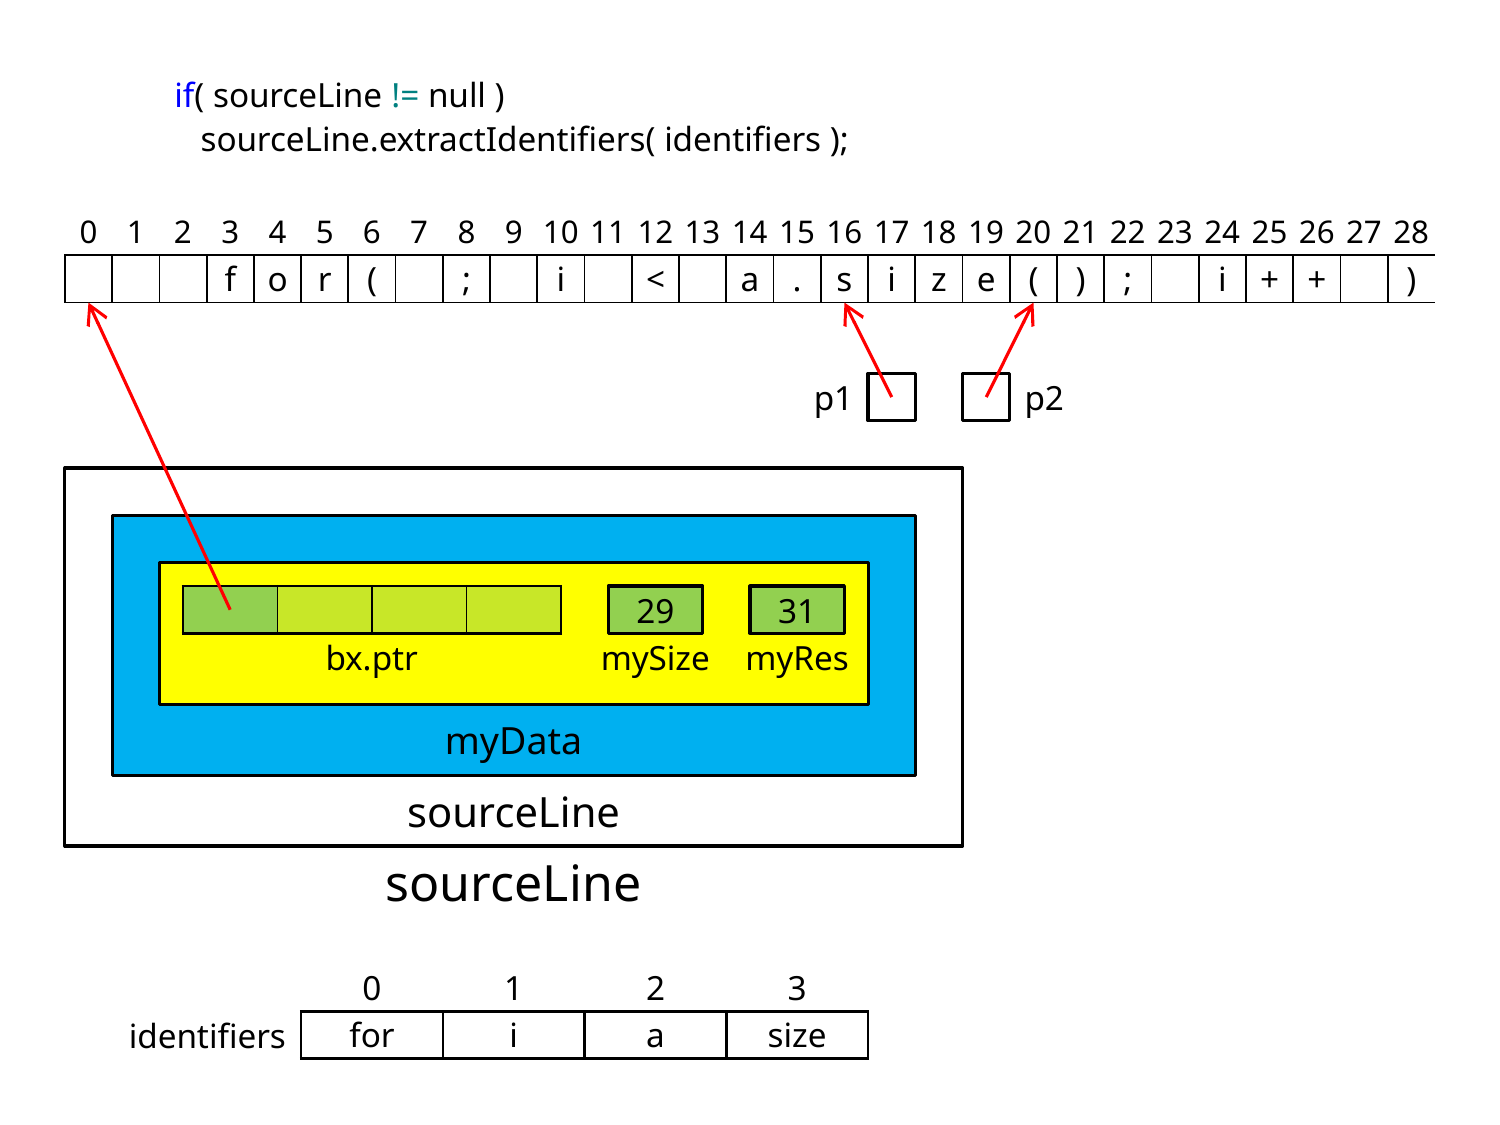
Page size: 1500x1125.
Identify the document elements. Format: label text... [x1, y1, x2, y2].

table_header 19 [963, 208, 1010, 254]
table_header 7 [396, 208, 443, 254]
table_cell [208, 256, 253, 302]
list if( sourceLine != null ) sourceLine.extractIdentifiers( identifiers ); [159, 66, 1152, 161]
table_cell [1011, 256, 1056, 302]
table_header 1 [112, 208, 159, 254]
table_header 11 [585, 208, 632, 254]
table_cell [302, 1013, 442, 1057]
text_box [797, 302, 916, 421]
table_header 23 [1152, 208, 1199, 254]
table_header 17 [868, 208, 915, 254]
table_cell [538, 256, 584, 302]
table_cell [822, 256, 867, 302]
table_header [1246, 208, 1435, 254]
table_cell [1341, 256, 1387, 302]
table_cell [113, 256, 159, 302]
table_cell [444, 1013, 583, 1057]
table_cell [396, 256, 442, 302]
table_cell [963, 256, 1009, 302]
table_header 16 [821, 208, 868, 254]
table_header 21 [1057, 208, 1104, 254]
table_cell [1152, 256, 1198, 302]
table_header 10 [537, 208, 585, 254]
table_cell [255, 256, 300, 302]
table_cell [1058, 256, 1103, 302]
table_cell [1200, 256, 1245, 302]
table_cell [491, 256, 536, 302]
table_header 2 [159, 208, 207, 254]
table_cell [66, 256, 111, 302]
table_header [184, 587, 277, 632]
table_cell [586, 1013, 725, 1057]
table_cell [1247, 256, 1292, 302]
table_header 20 [1010, 208, 1057, 254]
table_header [467, 587, 560, 632]
table_header 3 [207, 208, 254, 254]
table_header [373, 587, 466, 632]
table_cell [774, 256, 820, 302]
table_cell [680, 256, 725, 302]
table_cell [1294, 256, 1340, 302]
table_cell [727, 256, 773, 302]
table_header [301, 964, 868, 1010]
table_header 22 [1104, 208, 1152, 254]
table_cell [349, 256, 395, 302]
table_header 0 [65, 208, 112, 254]
table_header 9 [490, 208, 537, 254]
table_header 13 [679, 208, 726, 254]
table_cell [444, 256, 489, 302]
table_header 8 [443, 208, 490, 254]
table_header 12 [632, 208, 679, 254]
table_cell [1389, 256, 1435, 302]
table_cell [160, 256, 206, 302]
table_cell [869, 256, 914, 302]
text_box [64, 302, 963, 917]
table_header 24 [1199, 208, 1246, 254]
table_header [278, 587, 371, 632]
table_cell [916, 256, 962, 302]
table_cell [302, 256, 347, 302]
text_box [962, 302, 1081, 421]
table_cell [633, 256, 678, 302]
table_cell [585, 256, 631, 302]
table_header 5 [301, 208, 348, 254]
table_header 14 [726, 208, 774, 254]
table_header 6 [348, 208, 396, 254]
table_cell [728, 1013, 867, 1057]
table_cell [1105, 256, 1151, 302]
table_header 18 [915, 208, 963, 254]
table_header 4 [254, 208, 301, 254]
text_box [64, 1011, 300, 1059]
table_header 15 [774, 208, 821, 254]
